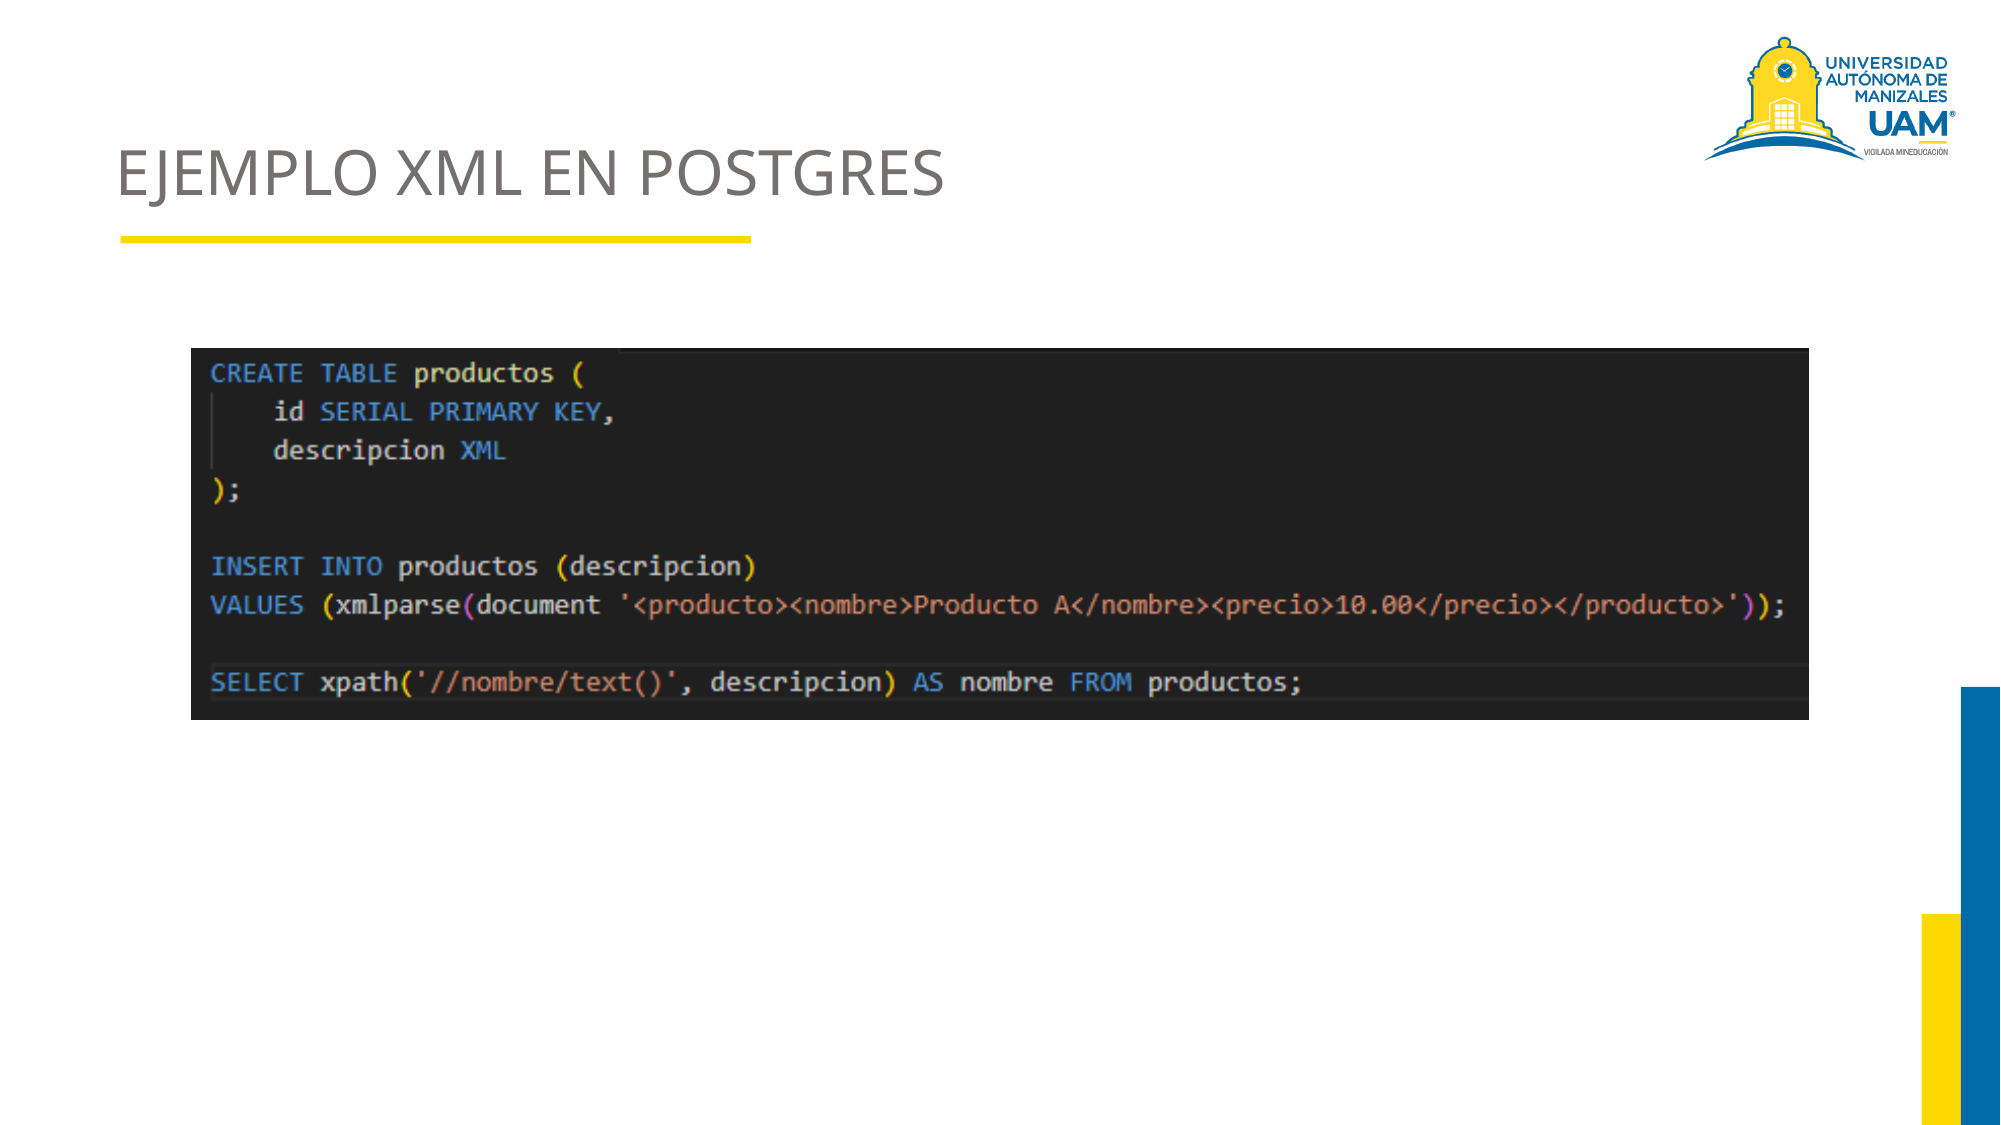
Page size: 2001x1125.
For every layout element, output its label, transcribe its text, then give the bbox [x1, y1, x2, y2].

text_box [120, 236, 752, 244]
title EJEMPLO XML EN POSTGRES [100, 90, 1826, 260]
picture [191, 348, 1809, 720]
picture [1683, 13, 1976, 184]
